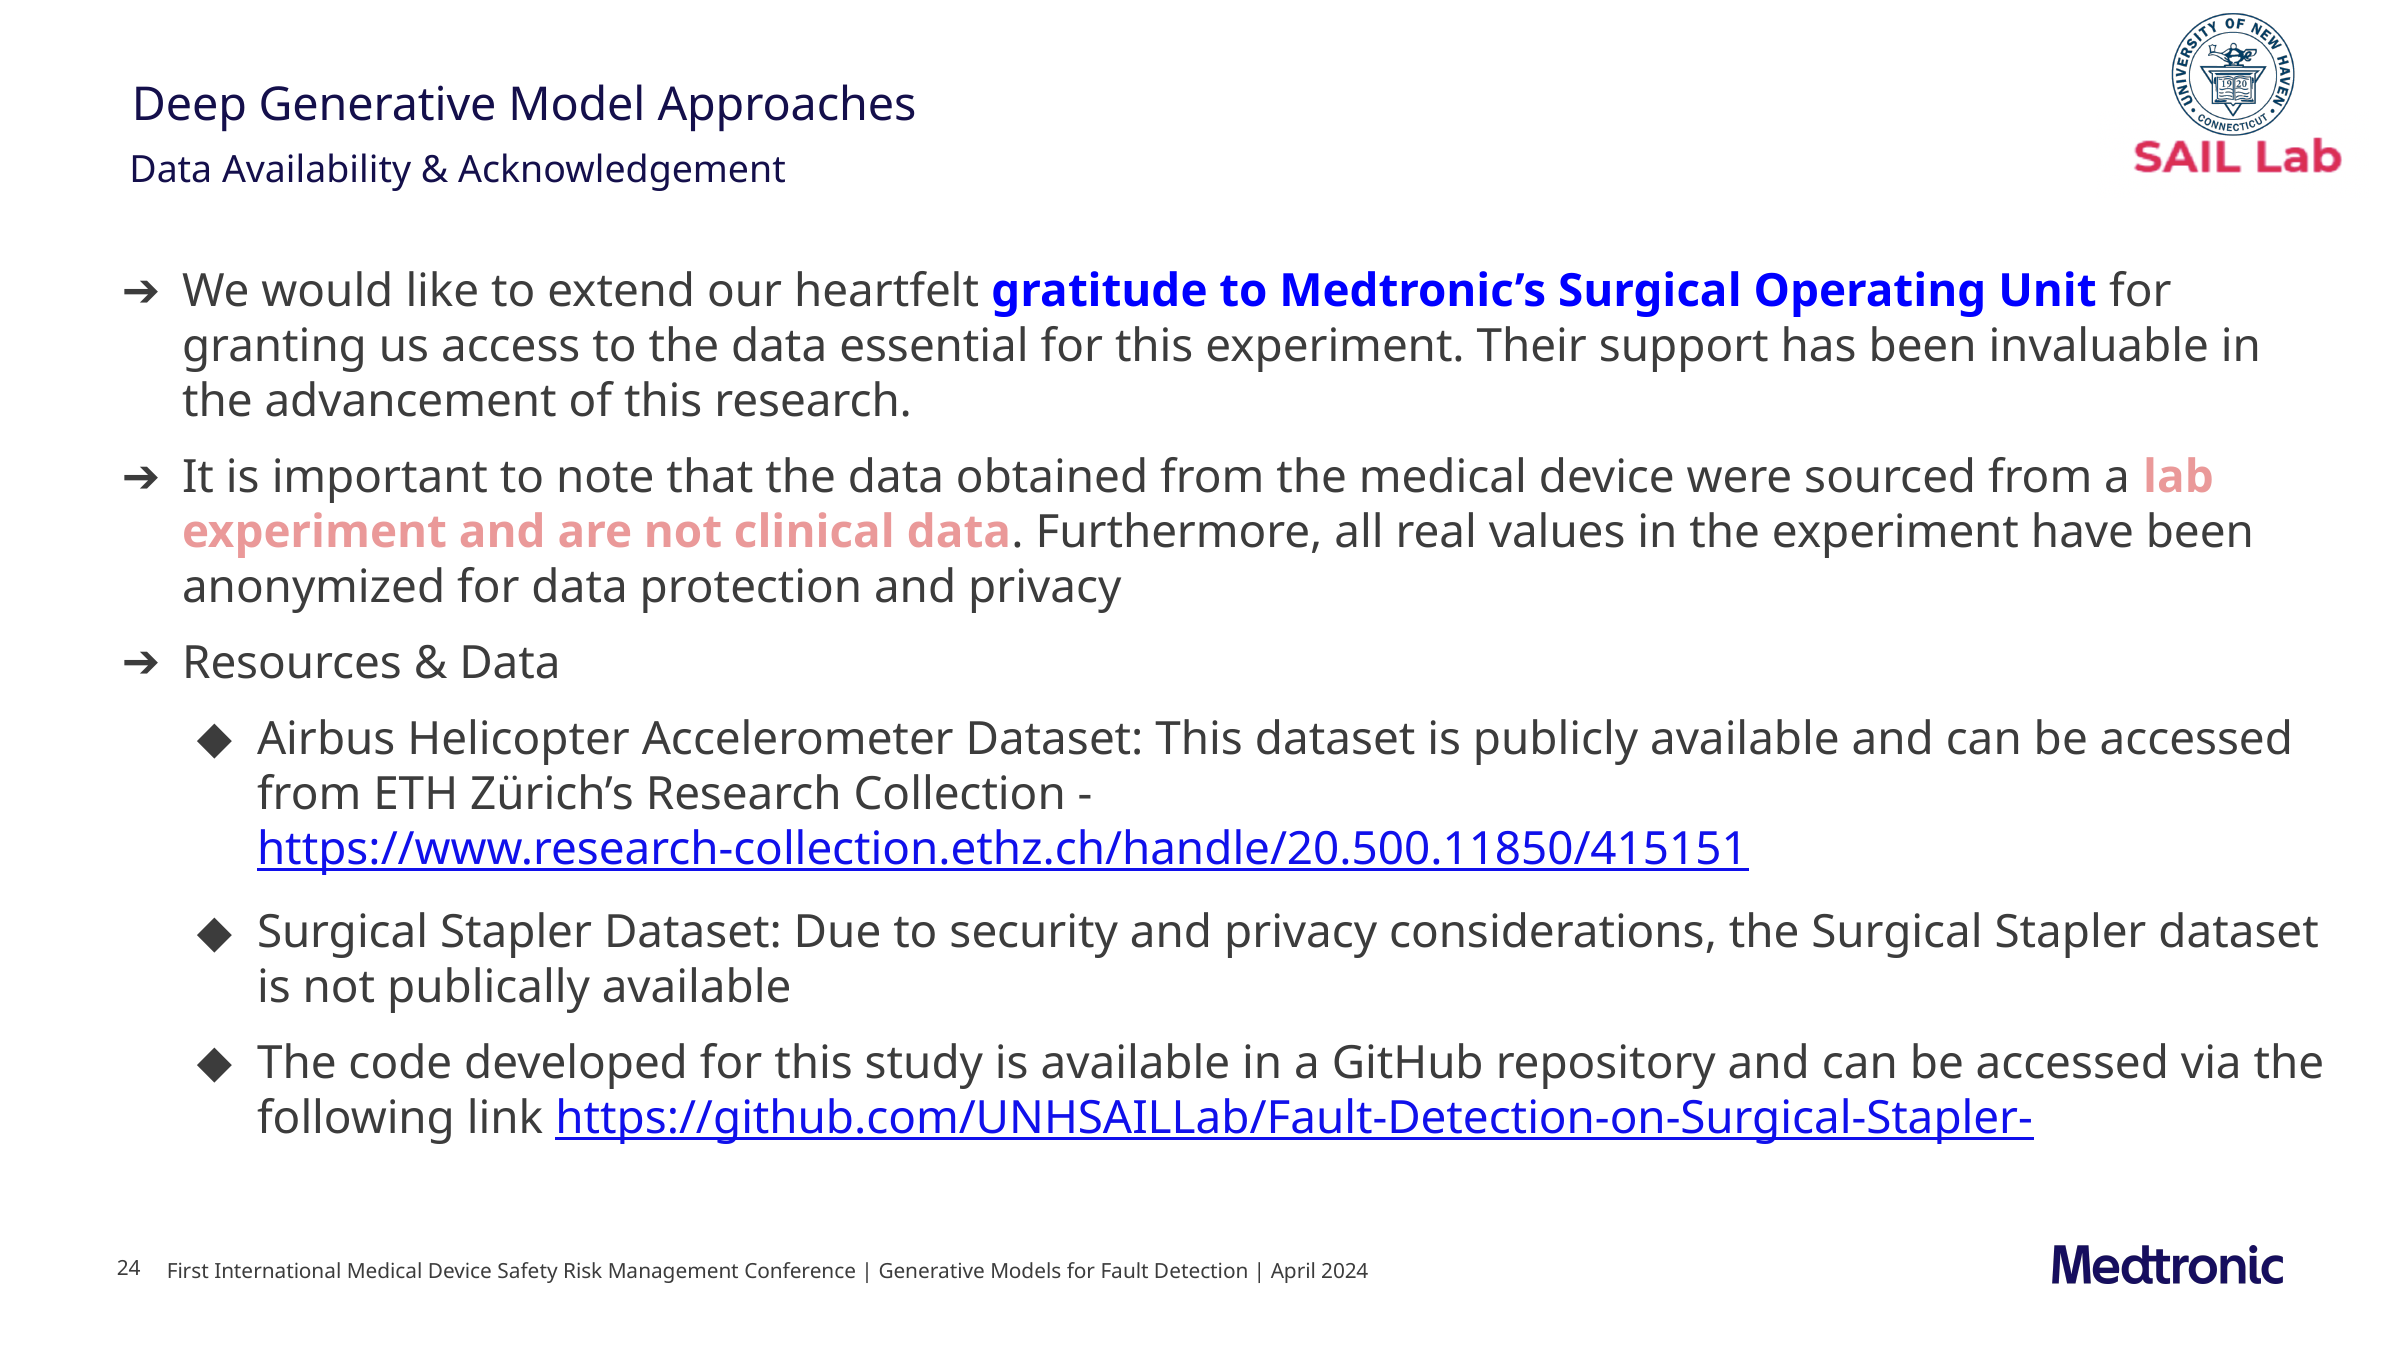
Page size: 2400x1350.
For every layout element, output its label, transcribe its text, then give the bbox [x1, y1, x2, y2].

picture [2052, 1245, 2283, 1284]
slide_number ‹#› [116, 1241, 166, 1283]
list First International Medical Device Safety Risk Management Conference | Generative Models for Fault Detection | April 2024 [166, 1241, 1967, 1283]
text_box We would like to extend our heartfelt gratitude to Medtronic’s Surgical Operating Unit for granting us access to the data essential for this experiment. Their support has been invaluable in the advancement of this research. It is important to note that the data obtained from the medical device were sourced from a lab experiment and are not clinical data. Furthermore, all real values in the experiment have been anonymized for data protection and privacy Resources & Data Airbus Helicopter Accelerometer Dataset: This dataset is publicly available and can be accessed from ETH Zürich’s Research Collection - https://www.research-collection.ethz.ch/handle/20.500.11850/415151 Surgical Stapler Dataset: Due to security and privacy considerations, the Surgical Stapler dataset is not publically available The code developed for this study is available in a GitHub repository and can be accessed via the following link https://github.com/UNHSAILLab/Fault-Detection-on-Surgical-Stapler- [92, 246, 2355, 1241]
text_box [2096, 12, 2370, 199]
list Data Availability & Acknowledgement [129, 137, 2296, 246]
title Deep Generative Model Approaches [116, 72, 2090, 138]
